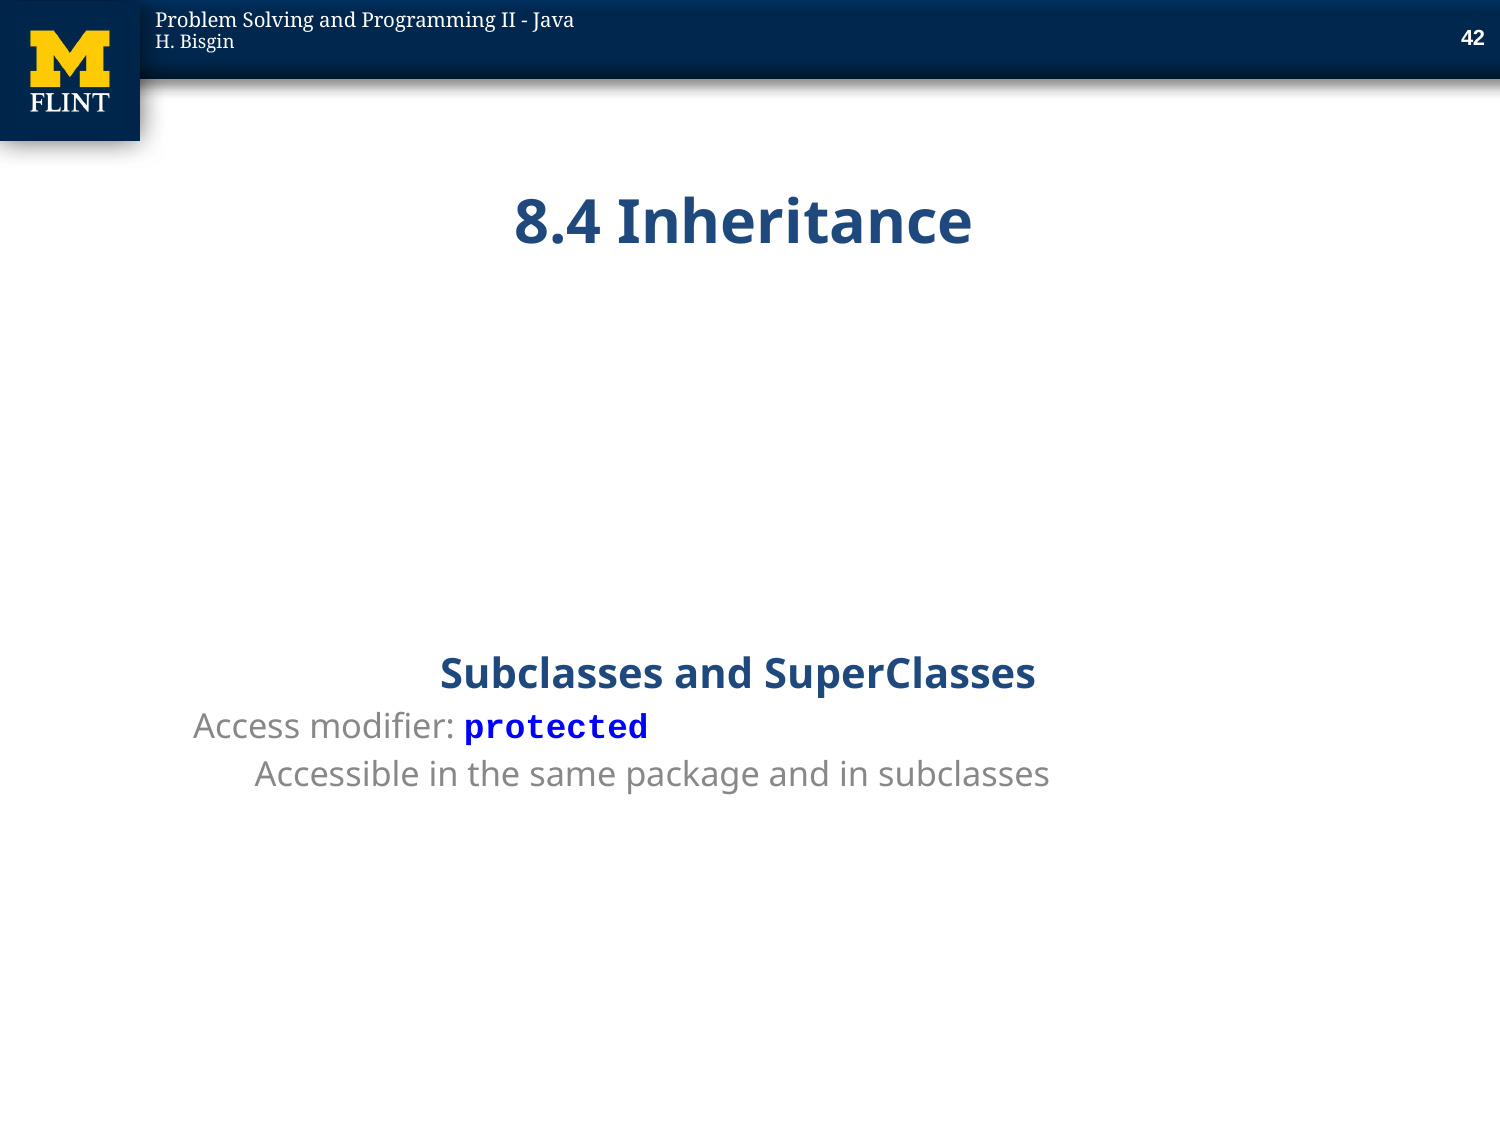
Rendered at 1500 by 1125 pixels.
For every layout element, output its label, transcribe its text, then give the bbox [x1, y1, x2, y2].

slide_number 42 [1149, 6, 1500, 67]
picture [0, 0, 1500, 1122]
subtitle Subclasses and SuperClasses Access modifier: protected Accessible in the same package and in subclasses [120, 637, 1357, 925]
title 8.4 Inheritance [43, 173, 1445, 527]
